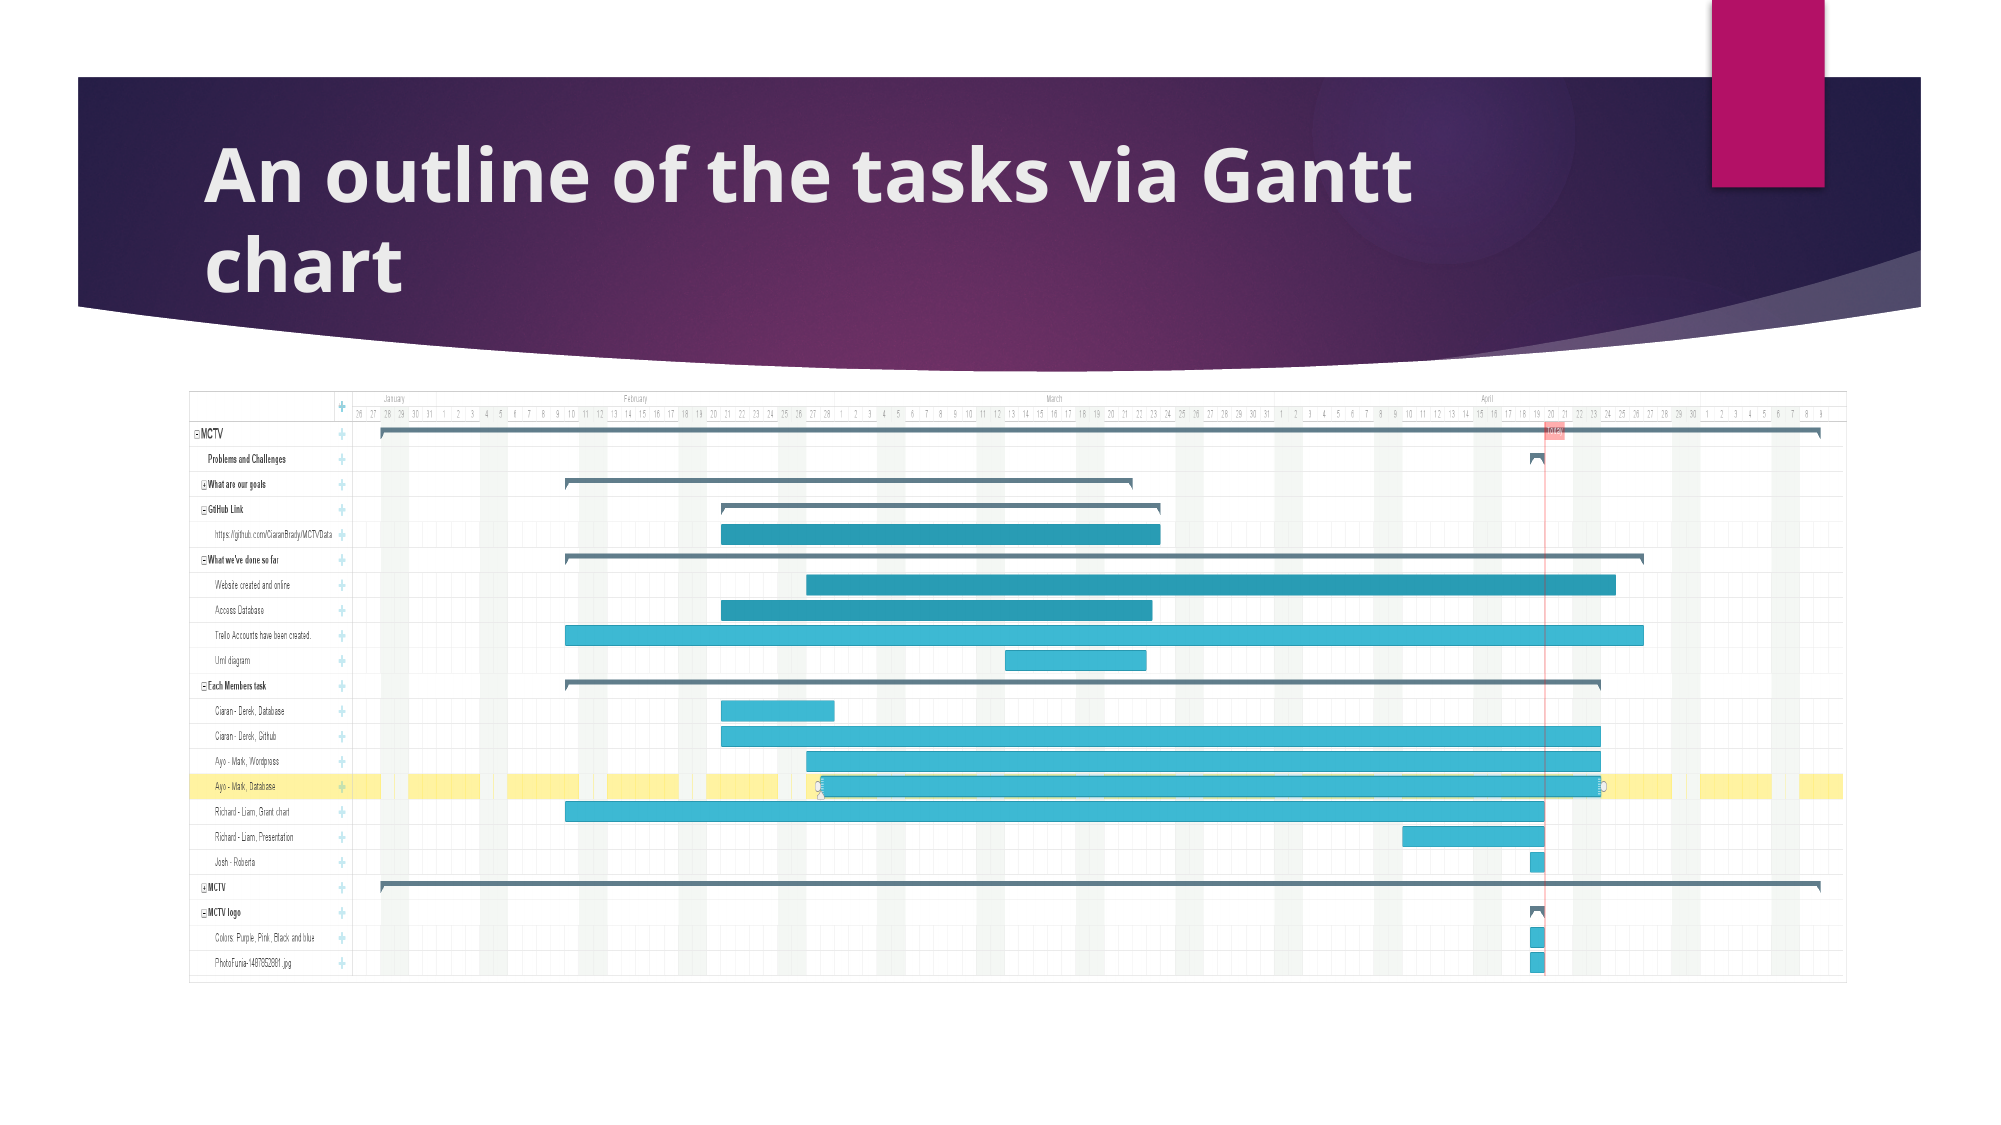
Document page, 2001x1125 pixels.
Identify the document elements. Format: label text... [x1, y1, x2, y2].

title An outline of the tasks via Gantt chart [189, 159, 1627, 276]
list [189, 391, 1848, 983]
